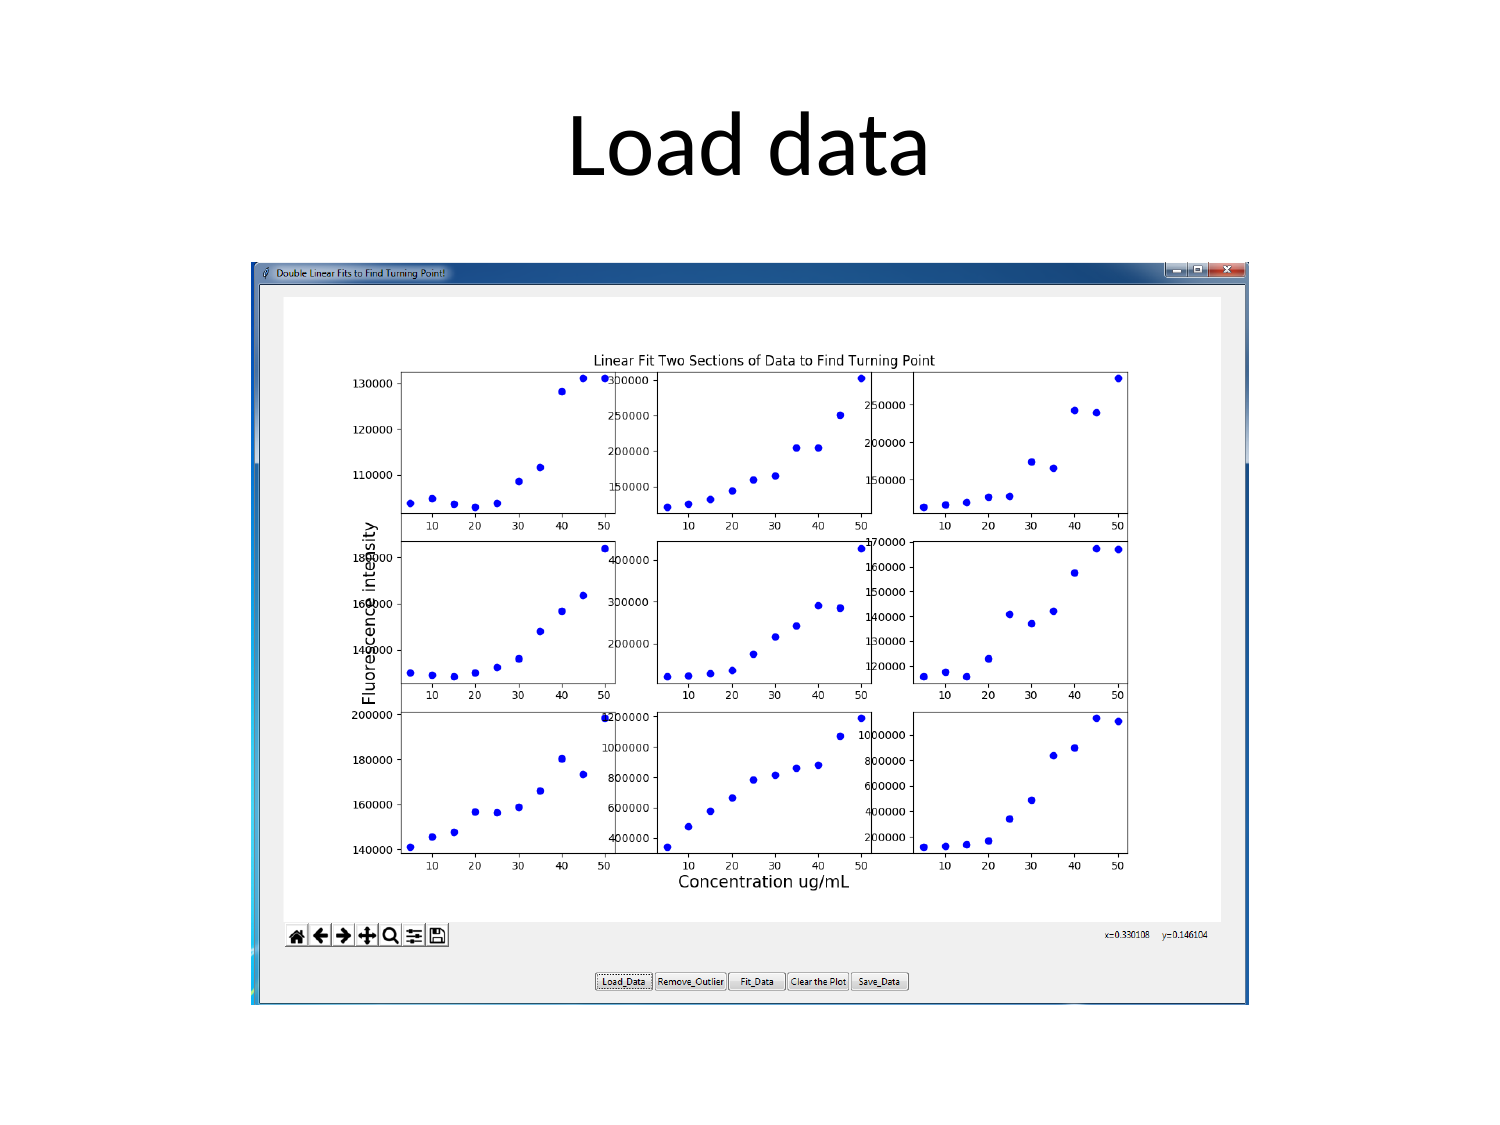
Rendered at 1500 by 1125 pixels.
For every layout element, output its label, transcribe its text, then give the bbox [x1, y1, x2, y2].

title Load data [75, 45, 1425, 233]
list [251, 262, 1249, 1006]
